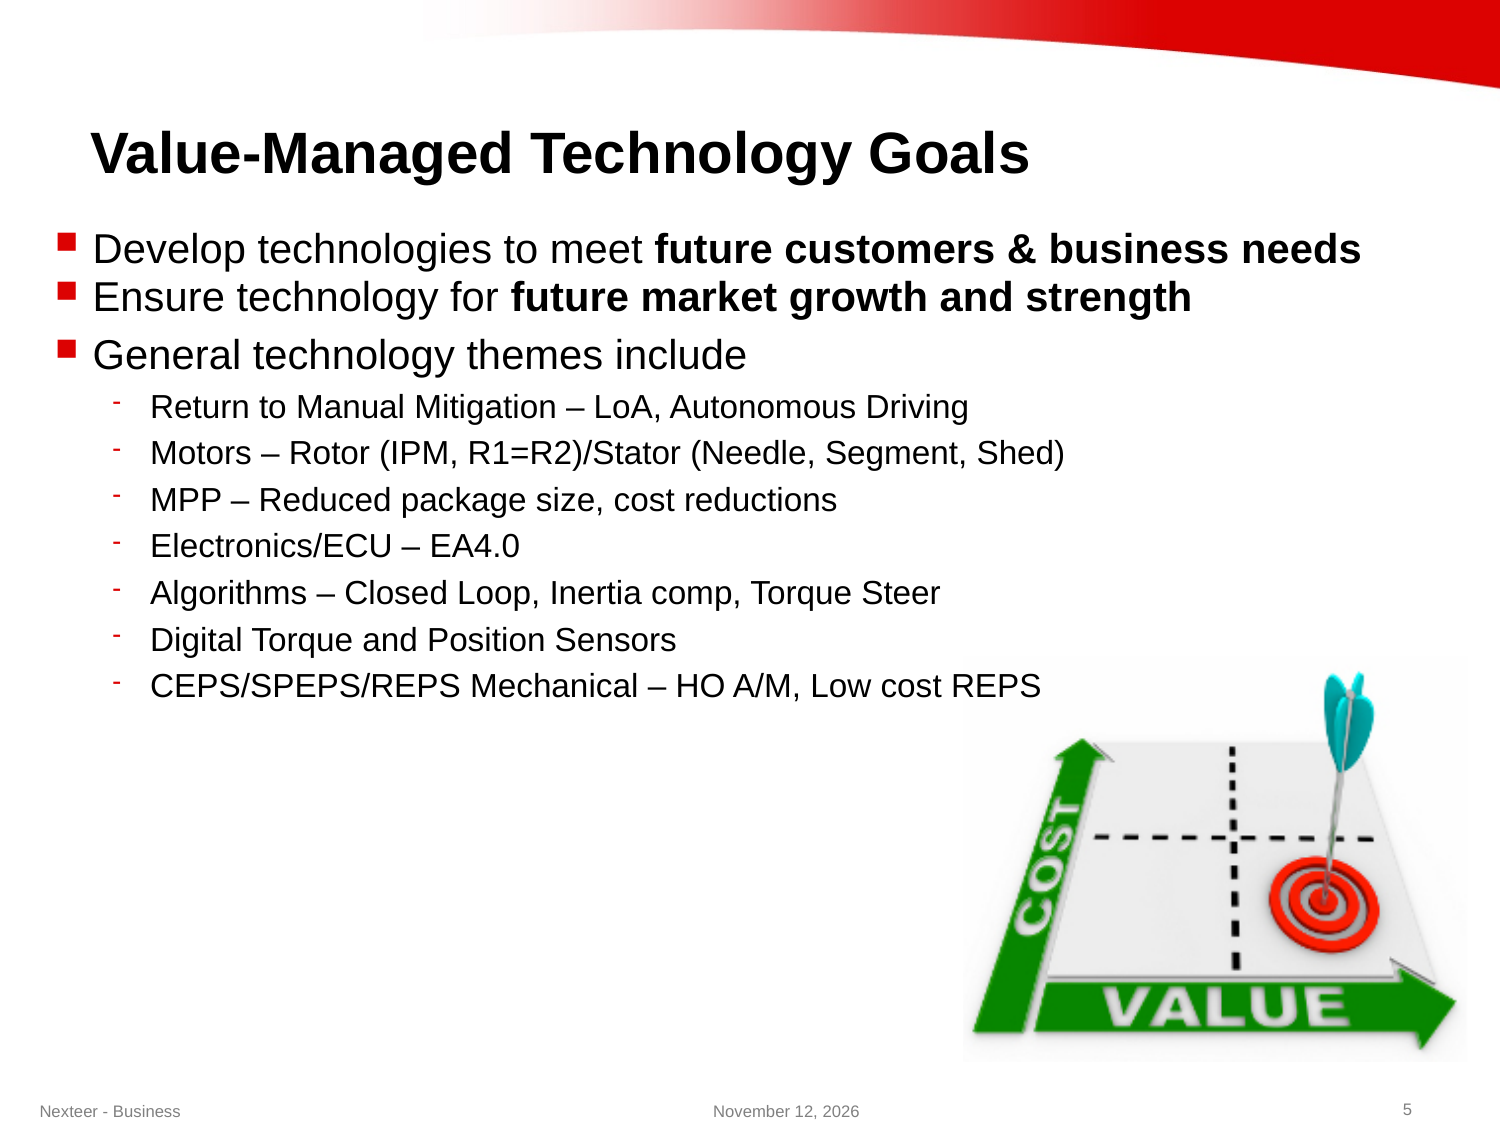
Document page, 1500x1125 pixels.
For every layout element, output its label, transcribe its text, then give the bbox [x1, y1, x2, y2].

list Develop technologies to meet future customers & business needs Ensure technology for future market growth and strength General technology themes include Return to Manual Mitigation – LoA, Autonomous Driving Motors – Rotor (IPM, R1=R2)/Stator (Needle, Segment, Shed) MPP – Reduced package size, cost reductions Electronics/ECU – EA4.0 Algorithms – Closed Loop, Inertia comp, Torque Steer Digital Torque and Position Sensors CEPS/SPEPS/REPS Mechanical – HO A/M, Low cost REPS [39, 223, 1393, 936]
picture [0, 0, 1500, 1062]
title Value-Managed Technology Goals [74, 74, 1426, 226]
